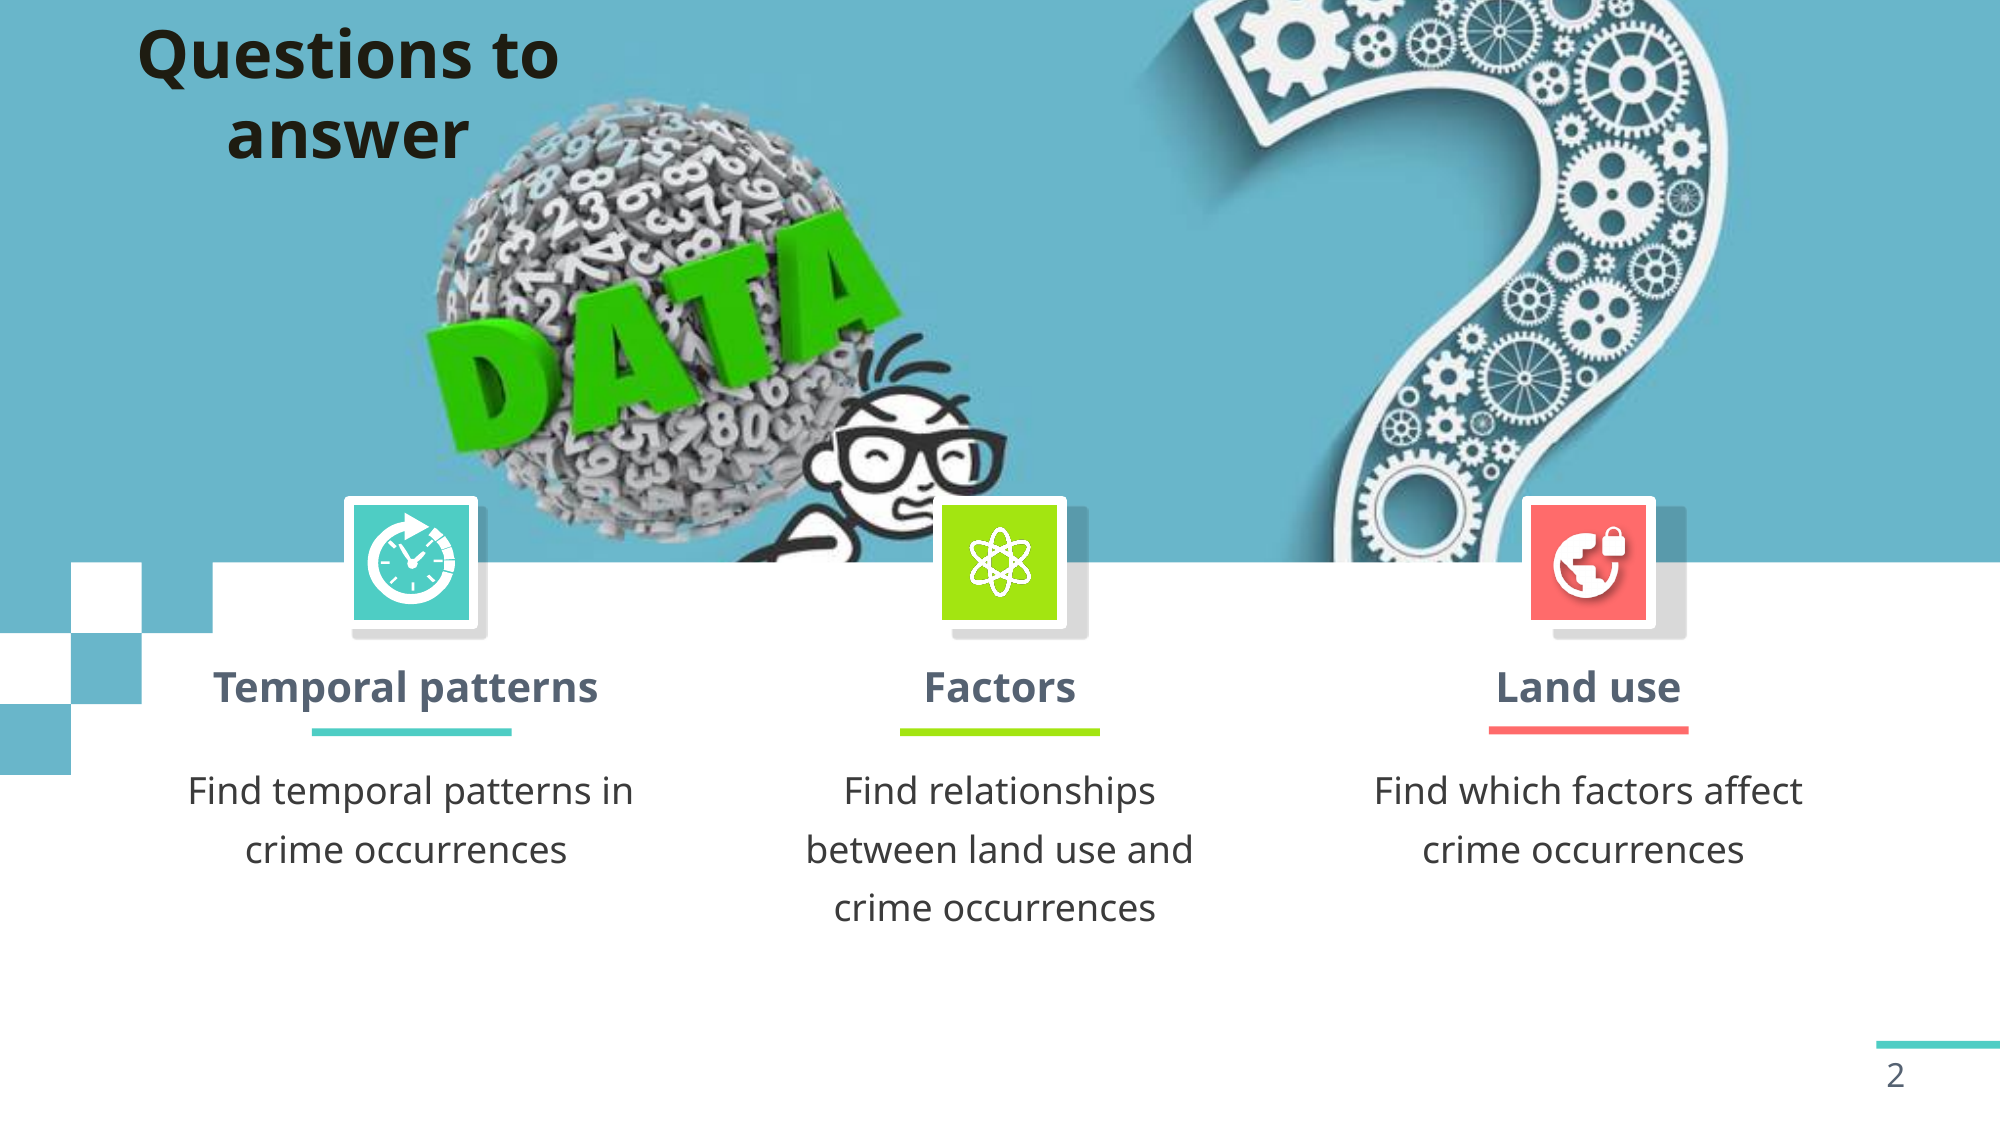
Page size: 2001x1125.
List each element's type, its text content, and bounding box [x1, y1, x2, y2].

picture [0, 0, 2000, 775]
list Find relationships between land use and crime occurrences [748, 775, 1252, 978]
list Find temporal patterns in crime occurrences [160, 775, 663, 978]
list Find which factors affect crime occurrences [1337, 775, 1840, 978]
slide_number 2 [1871, 1050, 2000, 1104]
